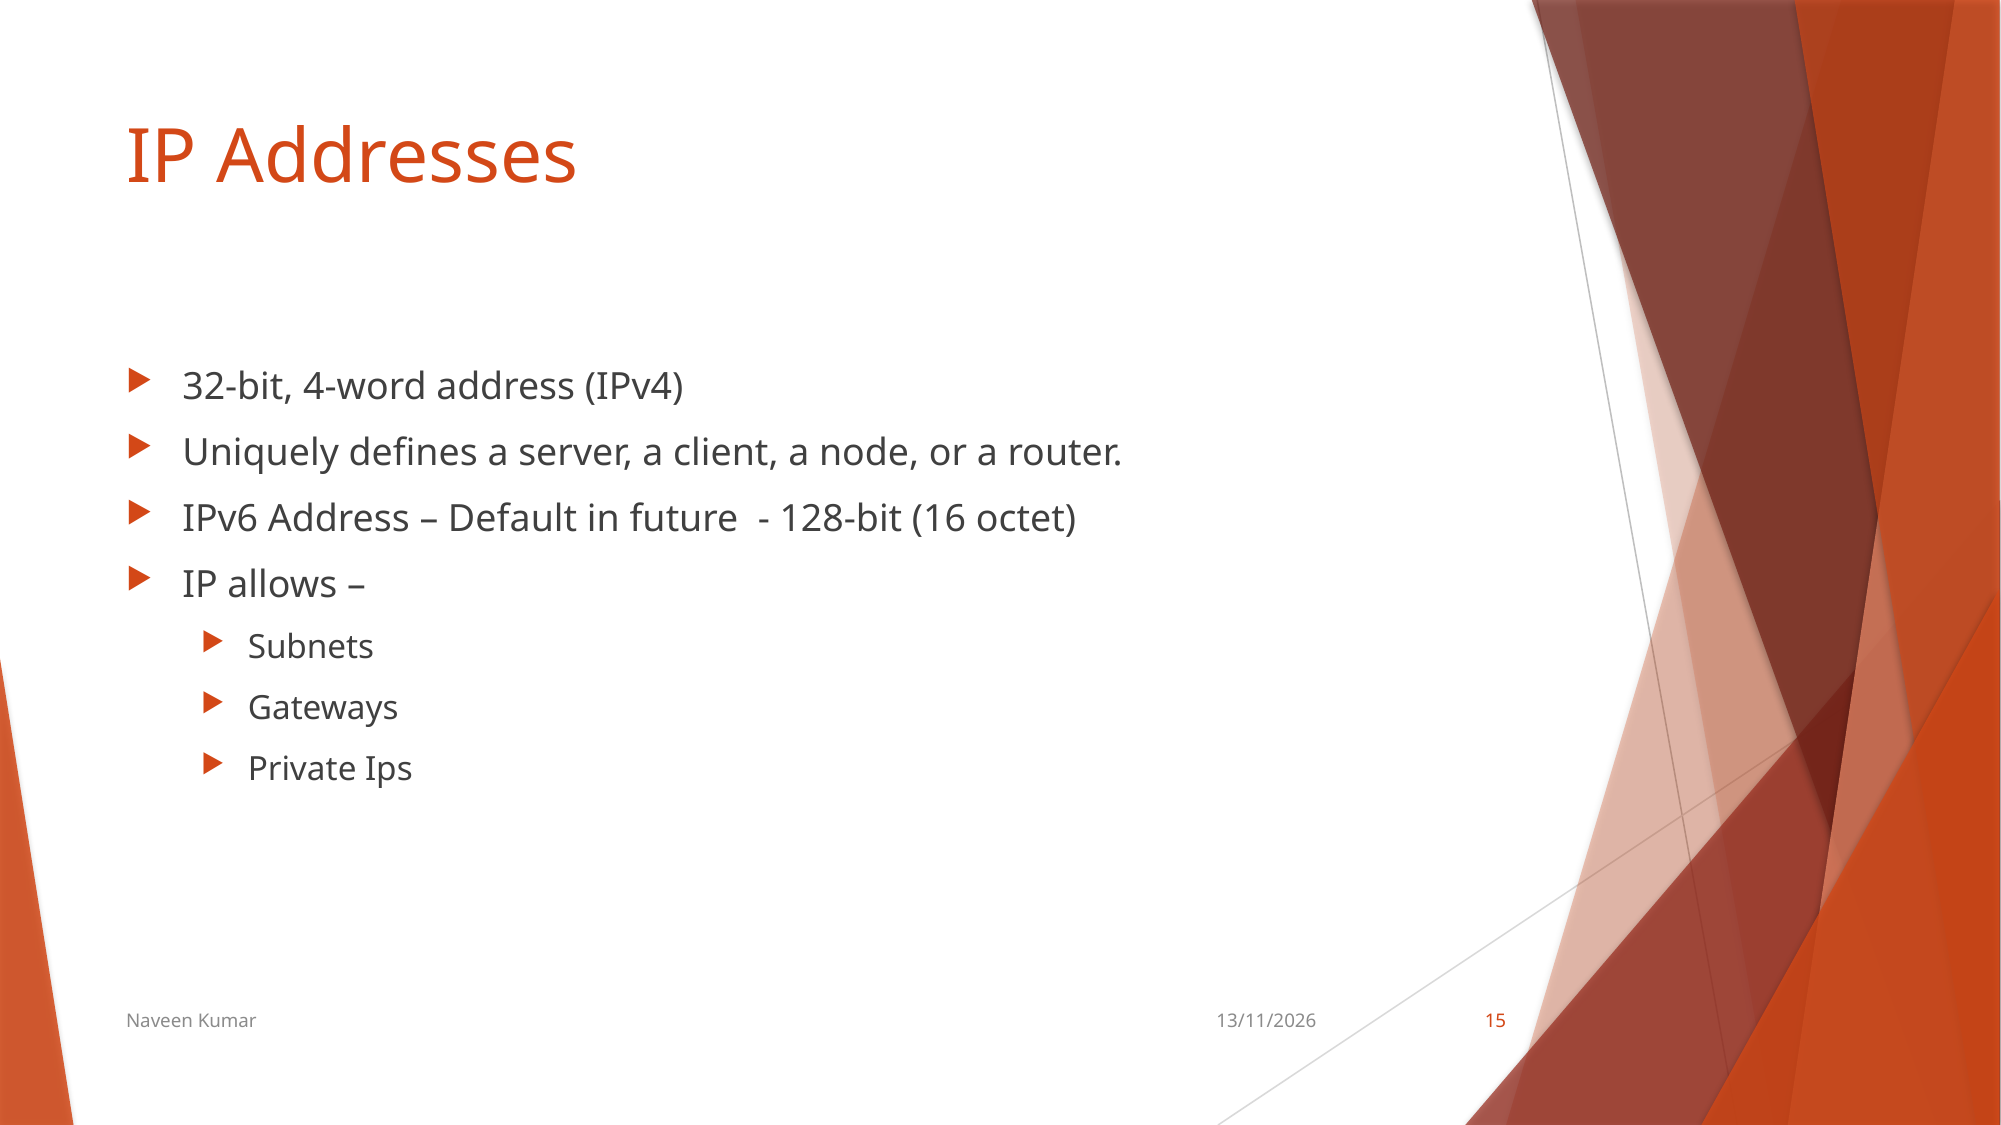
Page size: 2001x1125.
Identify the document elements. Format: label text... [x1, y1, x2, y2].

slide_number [1181, 991, 1332, 1051]
title IP Addresses [111, 99, 1522, 317]
list 32-bit, 4-word address (IPv4) Uniquely defines a server, a client, a node, or a router. IPv6 Address – Default in future - 128-bit (16 octet) IP allows – Subnets Gateways Private Ips [111, 354, 1522, 992]
footer Naveen Kumar [111, 991, 1145, 1051]
slide_number 15 [1409, 991, 1522, 1051]
